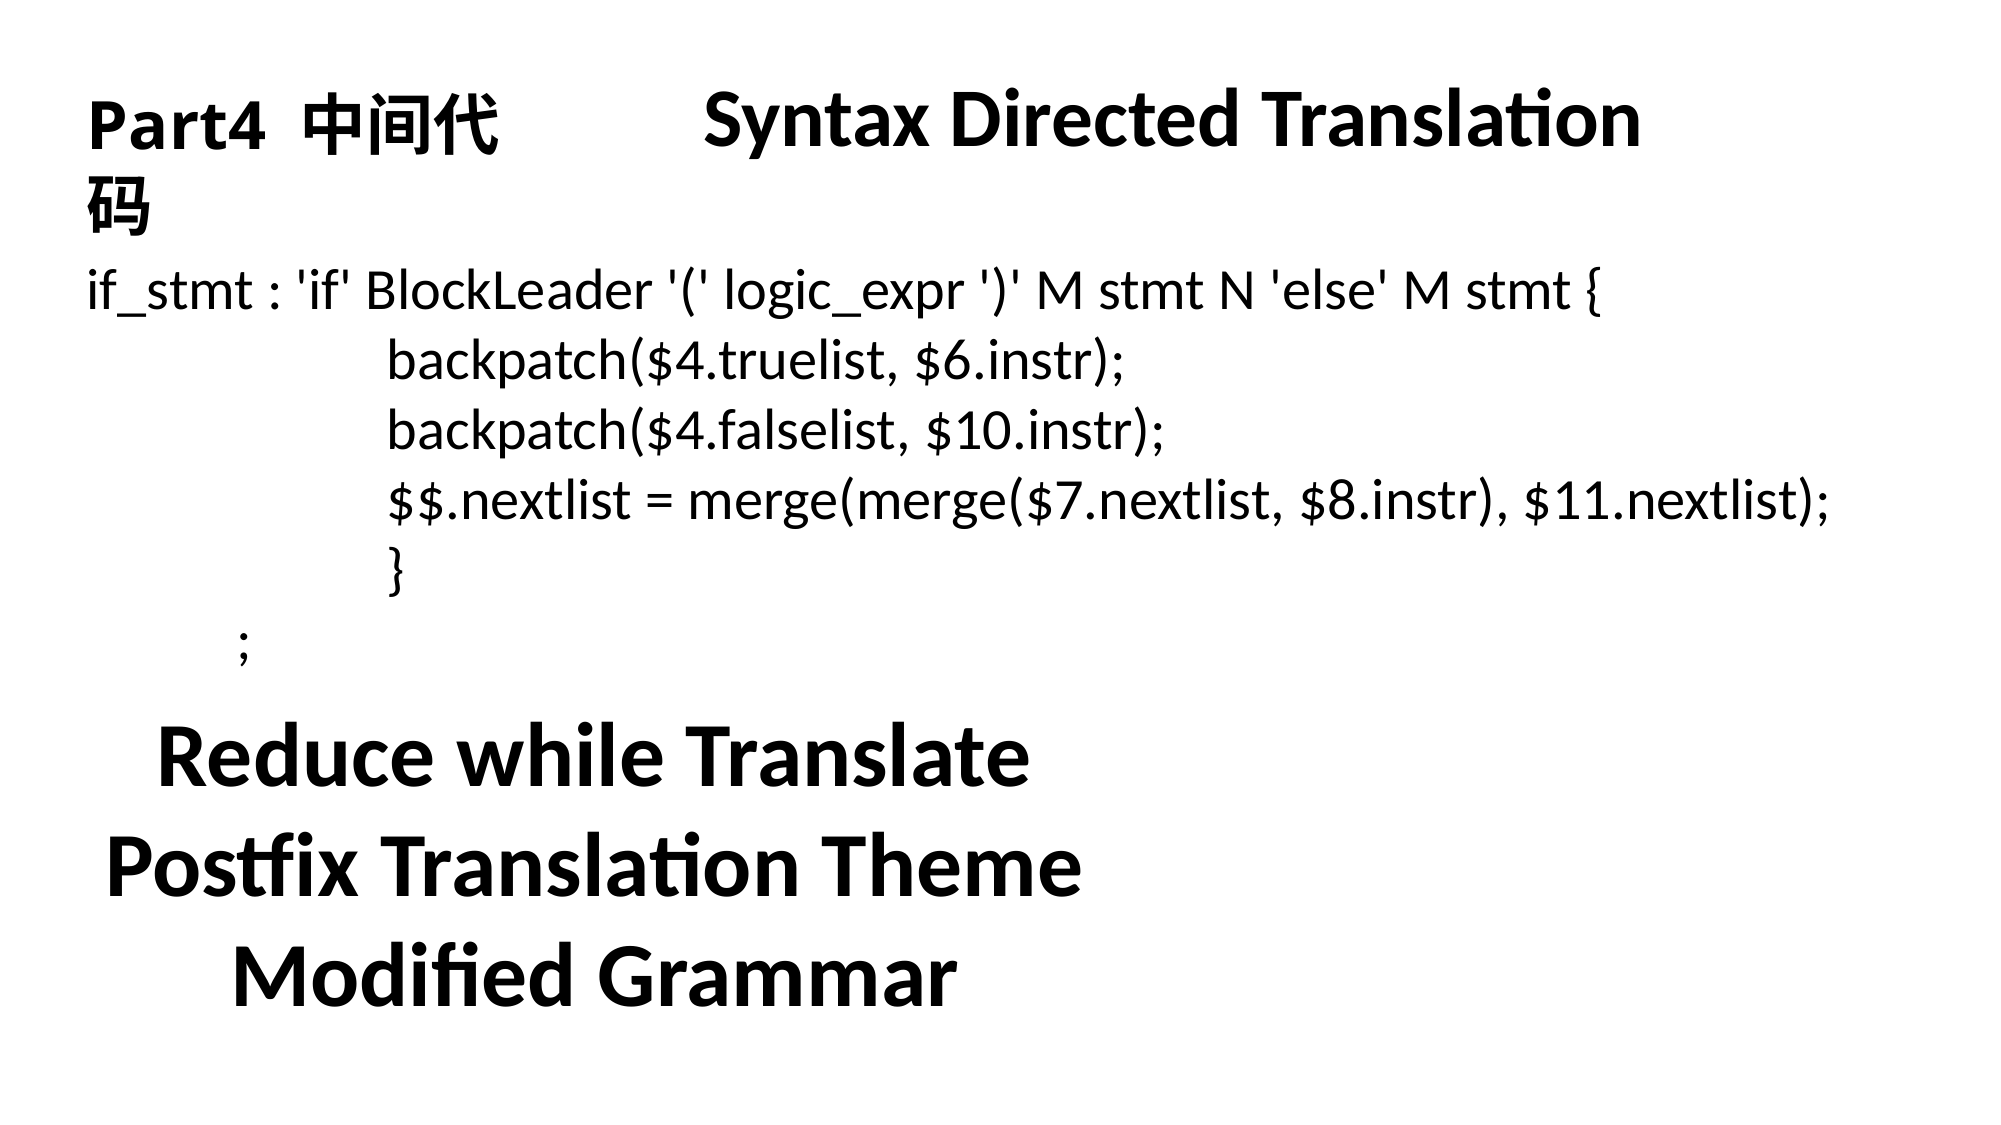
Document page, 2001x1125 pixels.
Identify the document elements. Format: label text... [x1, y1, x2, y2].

text_box if_stmt : 'if' BlockLeader '(' logic_expr ')' M stmt N 'else' M stmt { backpatch($4.truelist, $6.instr); backpatch($4.falselist, $10.instr); $$.nextlist = merge(merge($7.nextlist, $8.instr), $11.nextlist); } ; [72, 243, 2000, 679]
text_box Part4 中间代码 [72, 75, 215, 243]
text_box Reduce while Translate Postfix Translation Theme Modified Grammar [72, 781, 1118, 939]
text_box Syntax Directed Translation [761, 7, 1714, 220]
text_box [215, 0, 761, 245]
